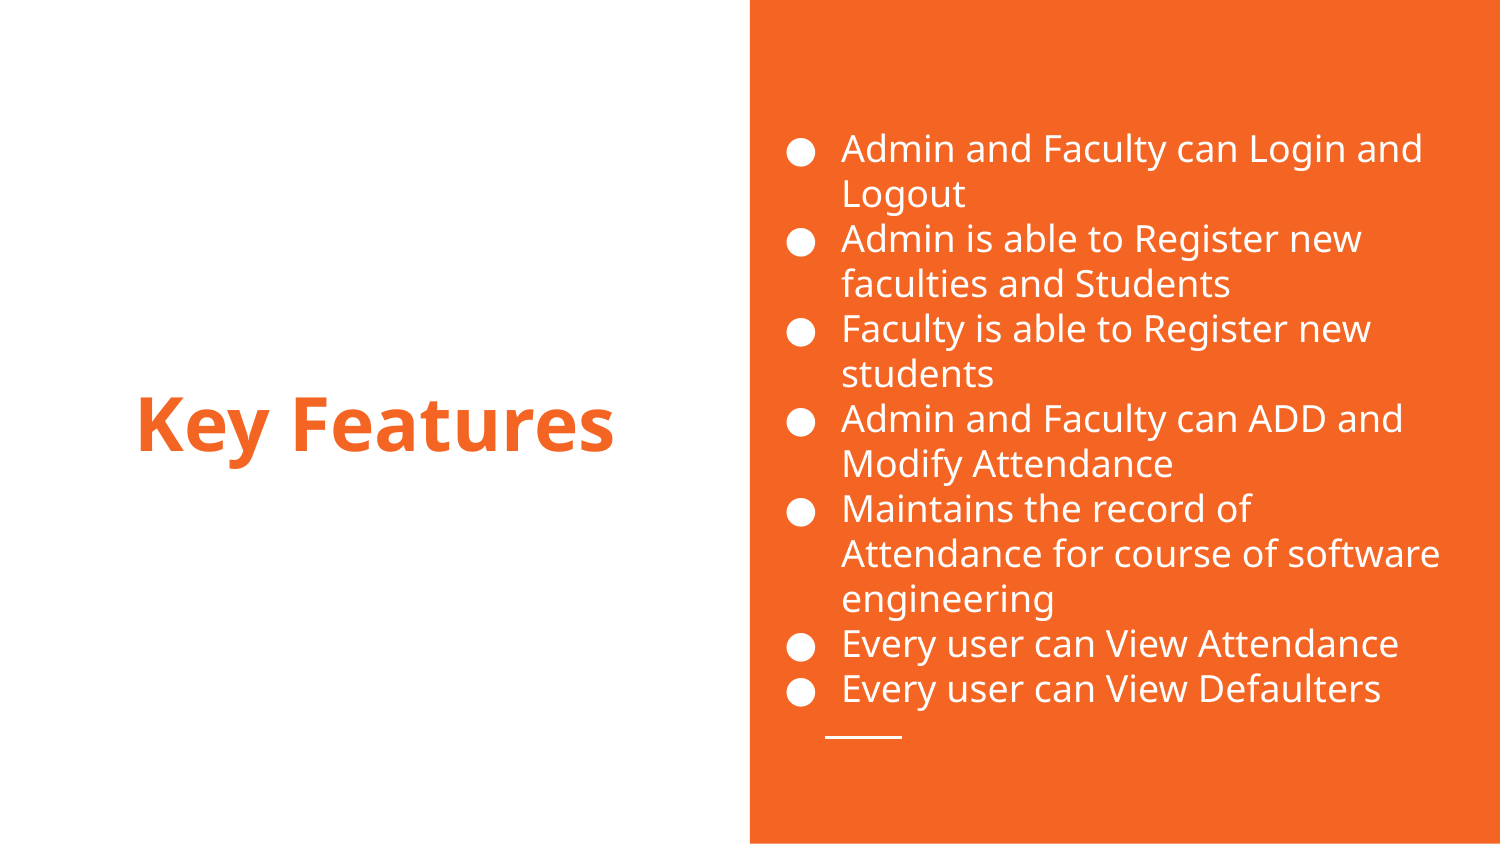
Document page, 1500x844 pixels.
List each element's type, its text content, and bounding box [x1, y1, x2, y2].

list Admin and Faculty can Login and Logout Admin is able to Register new faculties and Students Faculty is able to Register new students Admin and Faculty can ADD and Modify Attendance Maintains the record of Attendance for course of software engineering Every user can View Attendance Every user can View Defaulters [750, 18, 1476, 818]
title Key Features [43, 313, 708, 530]
